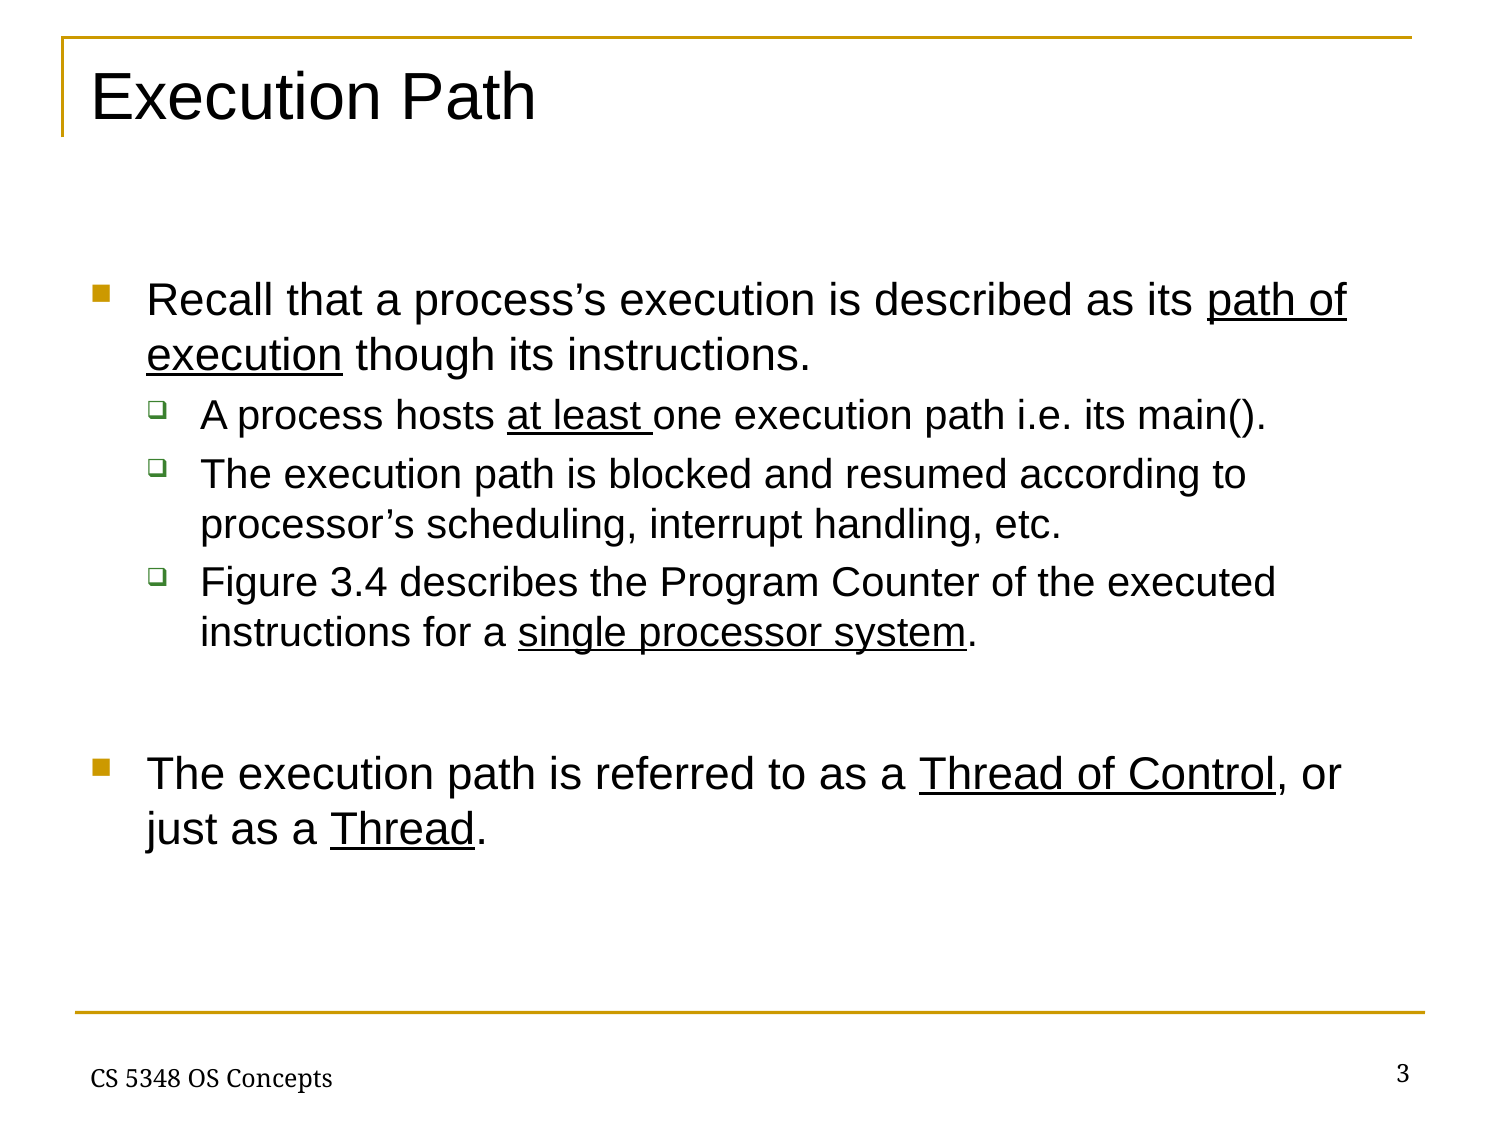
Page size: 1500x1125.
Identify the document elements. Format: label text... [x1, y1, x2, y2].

title Execution Path [75, 45, 1425, 233]
slide_number CS 5348 OS Concepts [75, 1025, 475, 1100]
slide_number 3 [1074, 1024, 1425, 1100]
list Recall that a process’s execution is described as its path of execution though its instructions. A process hosts at least one execution path i.e. its main(). The execution path is blocked and resumed according to processor’s scheduling, interrupt handling, etc. Figure 3.4 describes the Program Counter of the executed instructions for a single processor system. The execution path is referred to as a Thread of Control, or just as a Thread. [75, 262, 1425, 1006]
